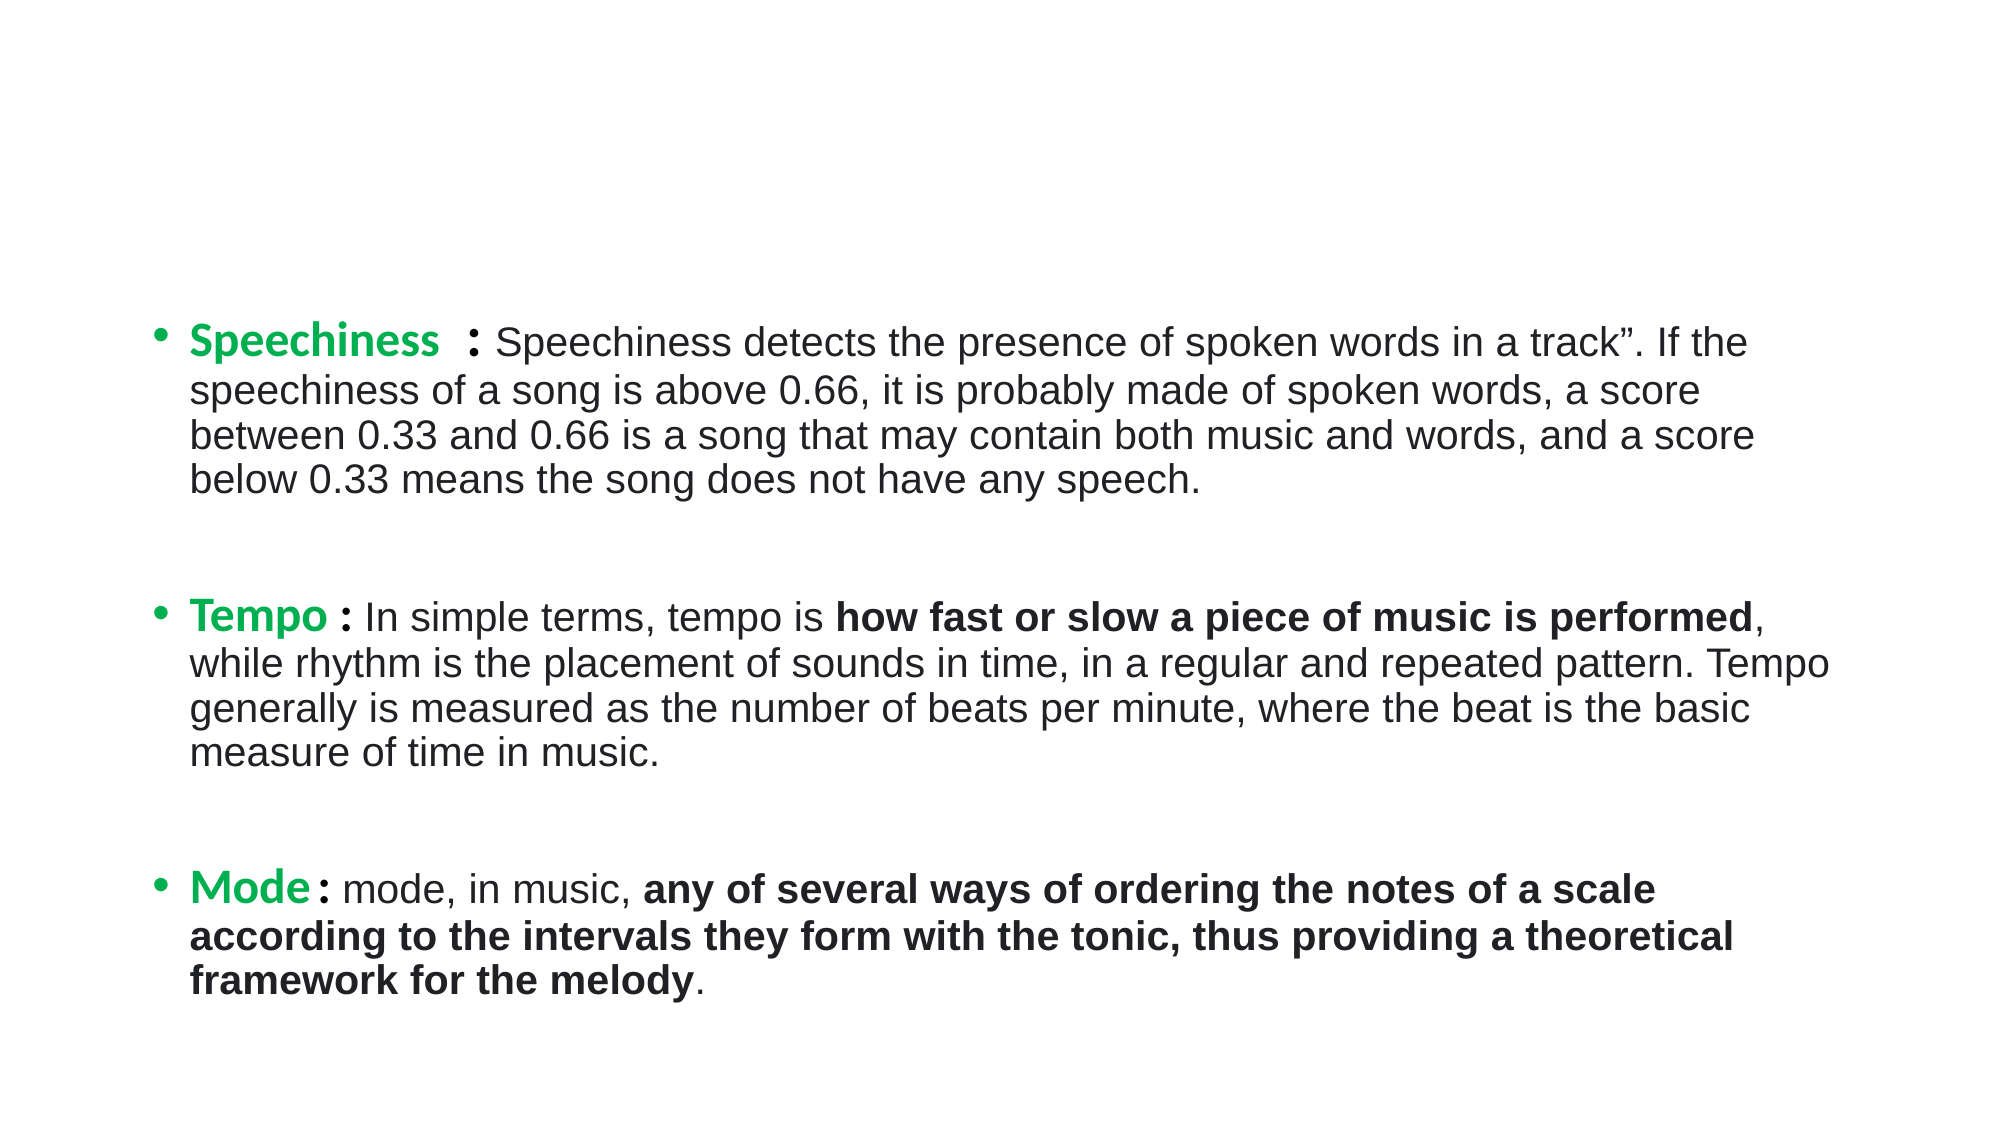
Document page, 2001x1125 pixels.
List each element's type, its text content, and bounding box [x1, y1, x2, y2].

list Speechiness : Speechiness detects the presence of spoken words in a track”. If the speechiness of a song is above 0.66, it is probably made of spoken words, a score between 0.33 and 0.66 is a song that may contain both music and words, and a score below 0.33 means the song does not have any speech. Tempo : In simple terms, tempo is how fast or slow a piece of music is performed, while rhythm is the placement of sounds in time, in a regular and repeated pattern. Tempo generally is measured as the number of beats per minute, where the beat is the basic measure of time in music. Mode : mode, in music, any of several ways of ordering the notes of a scale according to the intervals they form with the tonic, thus providing a theoretical framework for the melody. [137, 299, 1863, 1014]
